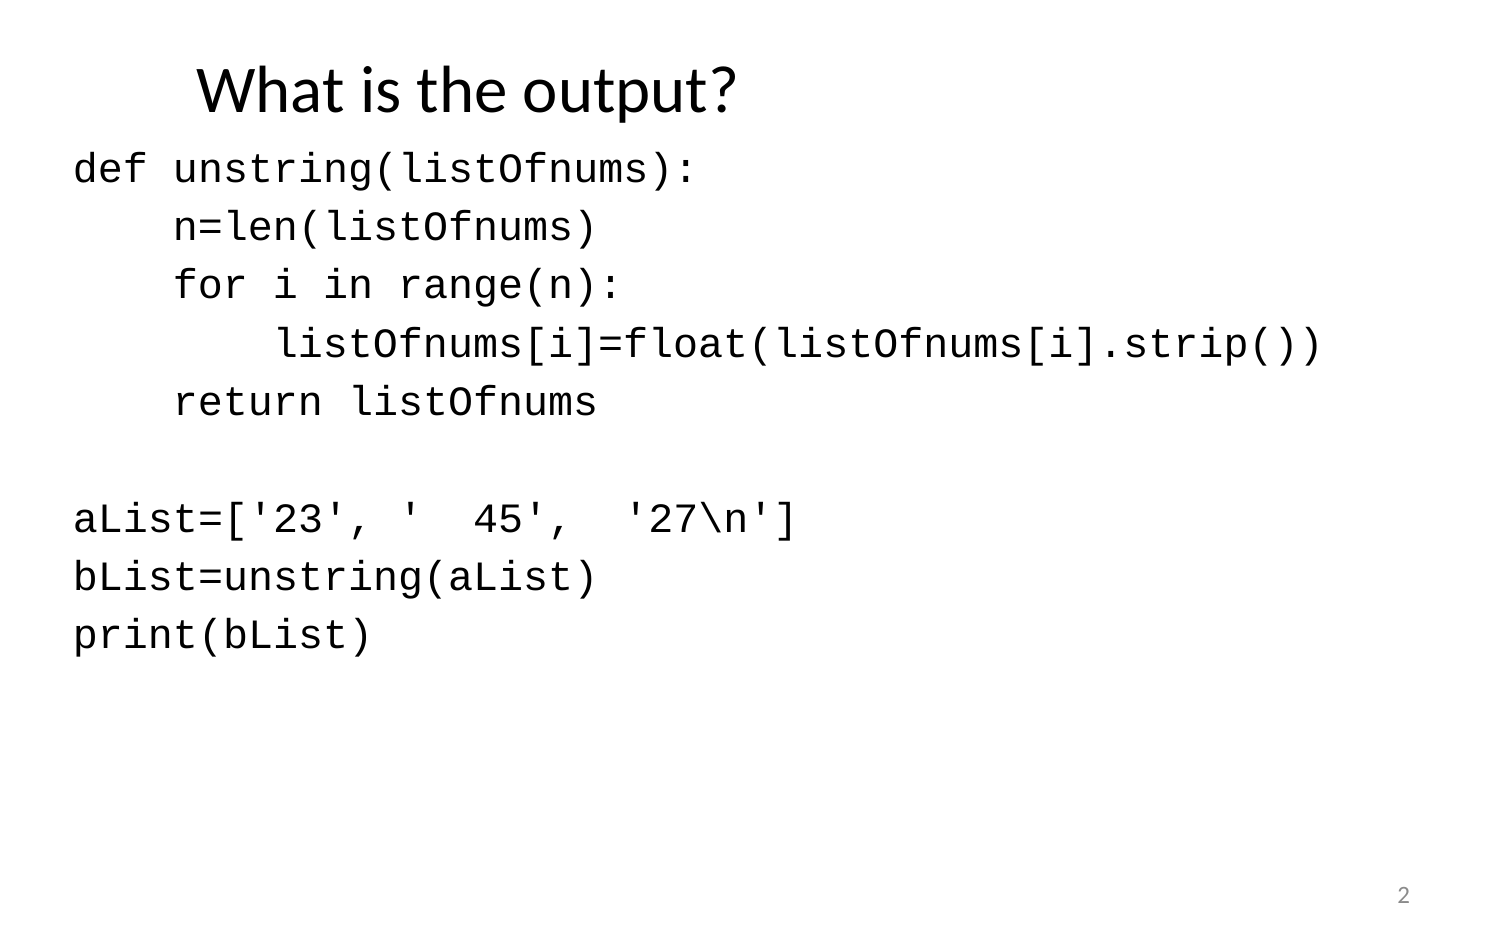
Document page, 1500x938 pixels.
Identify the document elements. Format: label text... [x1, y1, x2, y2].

slide_number 2 [1074, 868, 1425, 919]
title What is the output? [75, 37, 862, 132]
list def unstring(listOfnums): n=len(listOfnums) for i in range(n): listOfnums[i]=float(listOfnums[i].strip()) return listOfnums aList=['23', ' 45', '27\n'] bList=unstring(aList) print(bList) [57, 132, 1408, 752]
